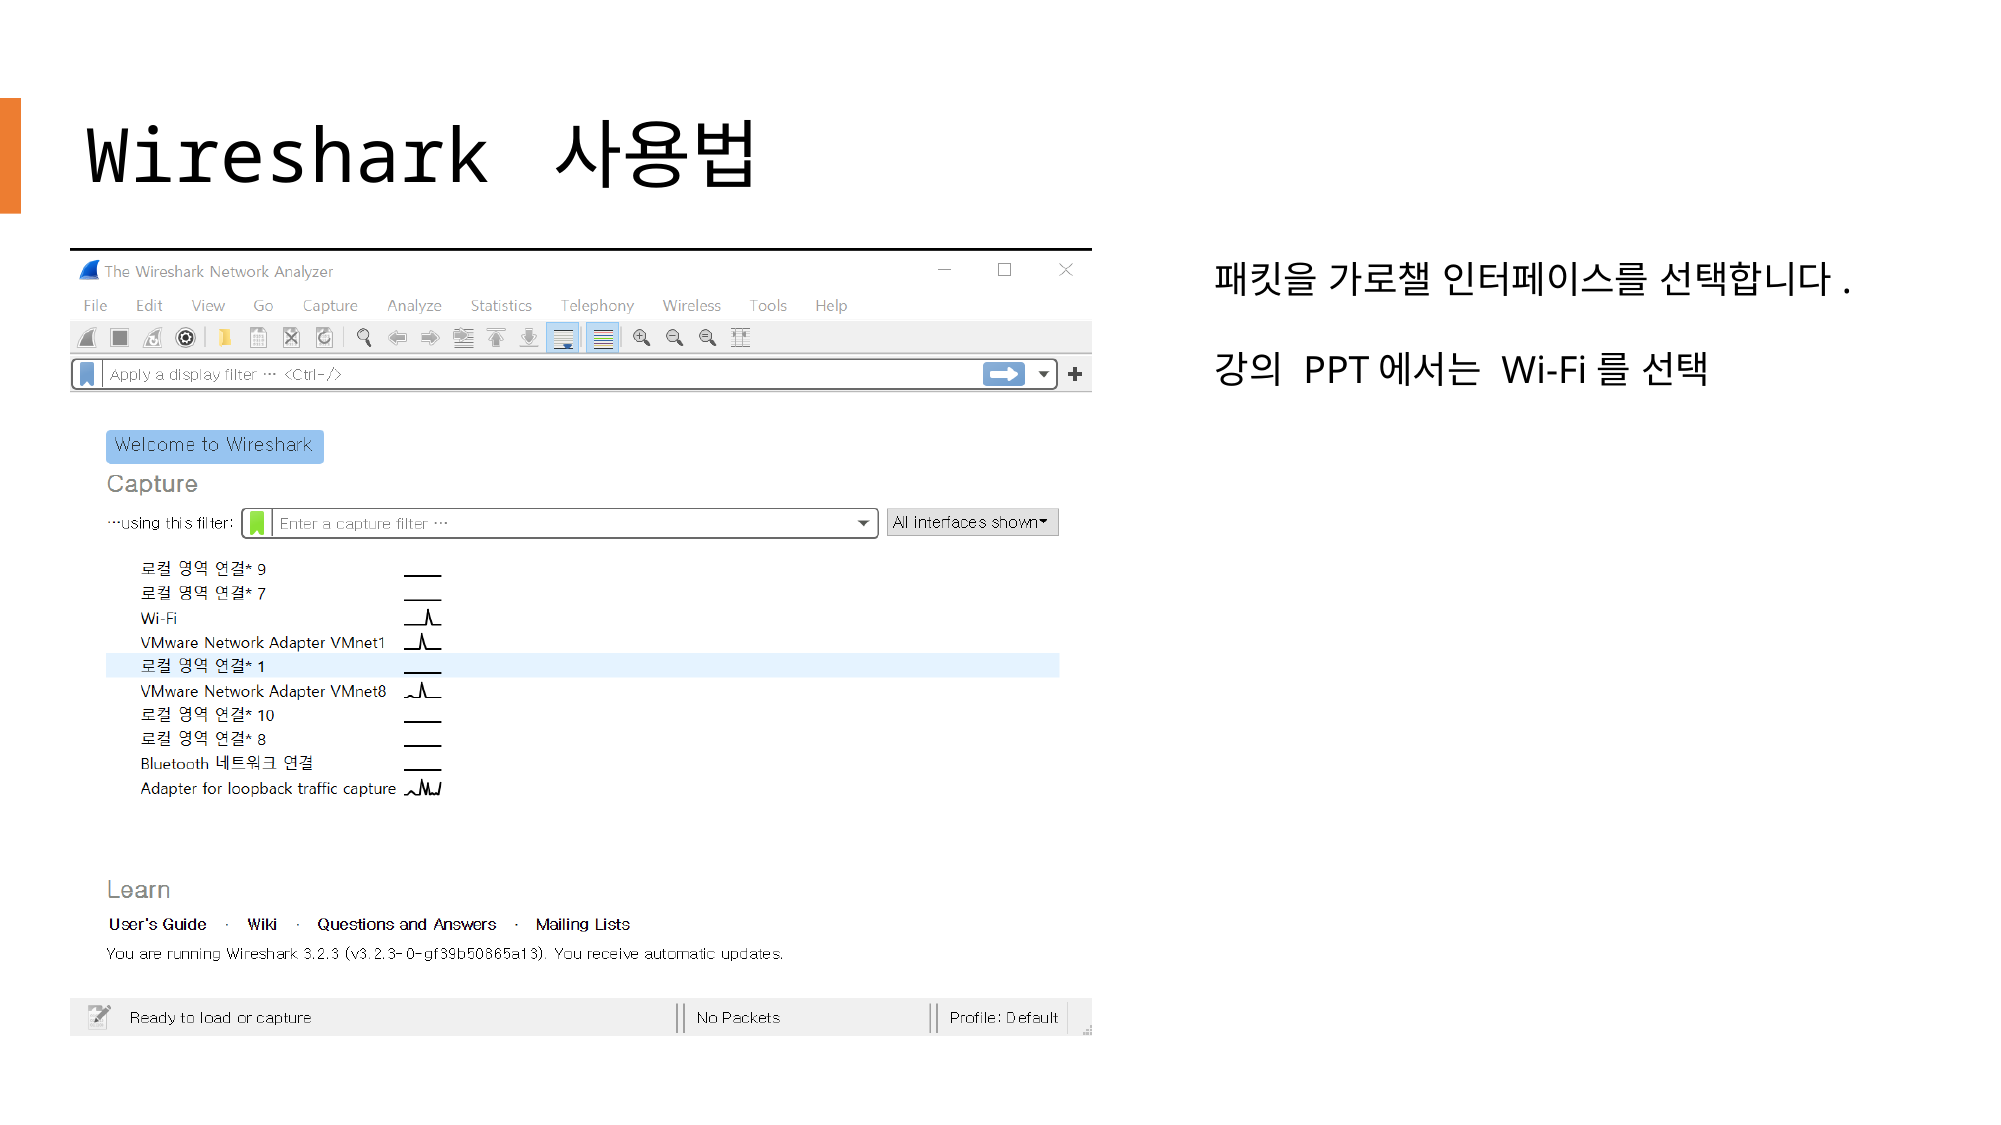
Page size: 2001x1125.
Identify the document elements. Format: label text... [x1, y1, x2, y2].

text_box 패킷을 가로챌 인터페이스를 선택합니다. 강의 PPT에서는 Wi-Fi를 선택 [1200, 248, 1867, 399]
text_box [0, 97, 22, 215]
picture [70, 248, 1092, 1036]
title Wireshark 사용법 [70, 67, 1908, 249]
